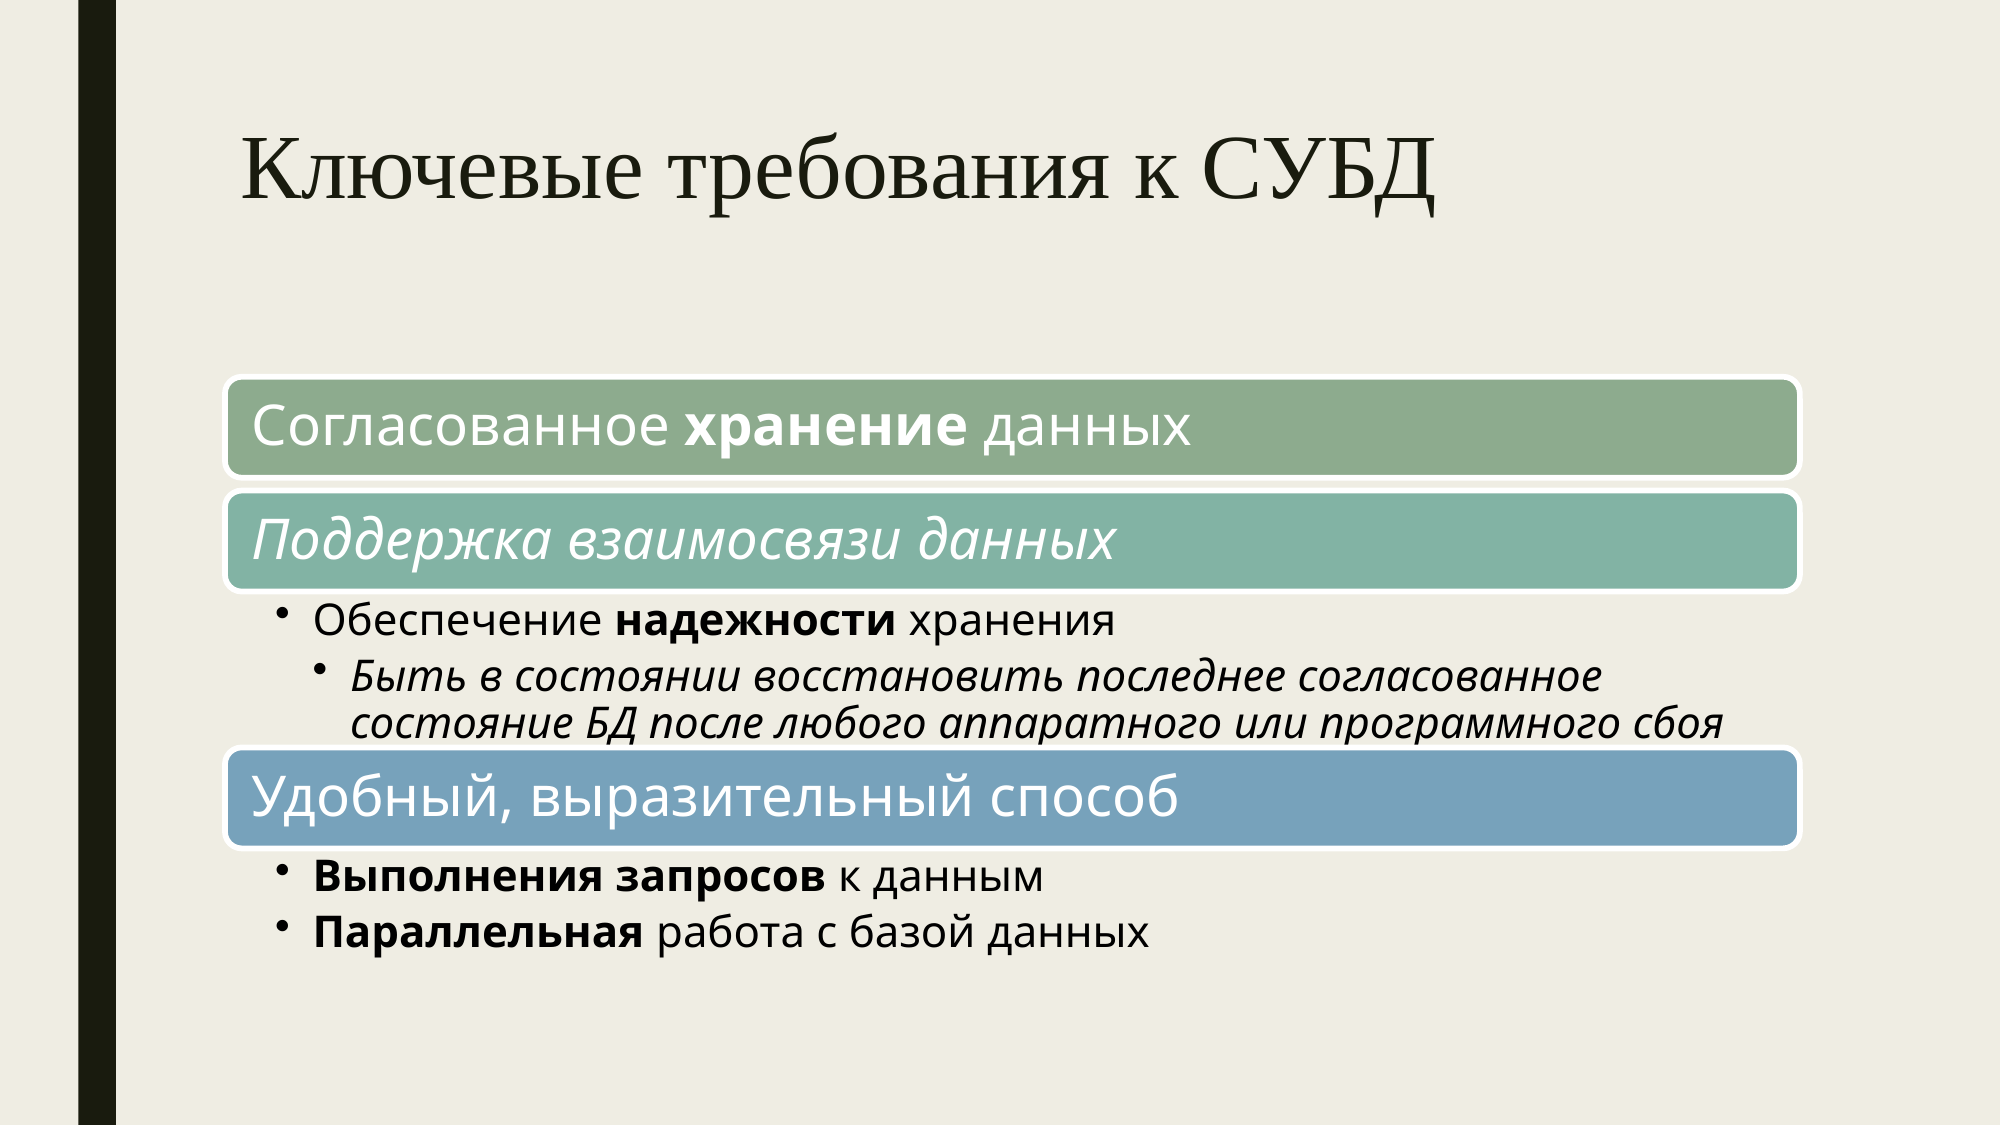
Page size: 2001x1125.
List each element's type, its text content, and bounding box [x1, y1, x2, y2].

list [224, 374, 1800, 963]
title Ключевые требования к СУБД [225, 112, 1800, 357]
